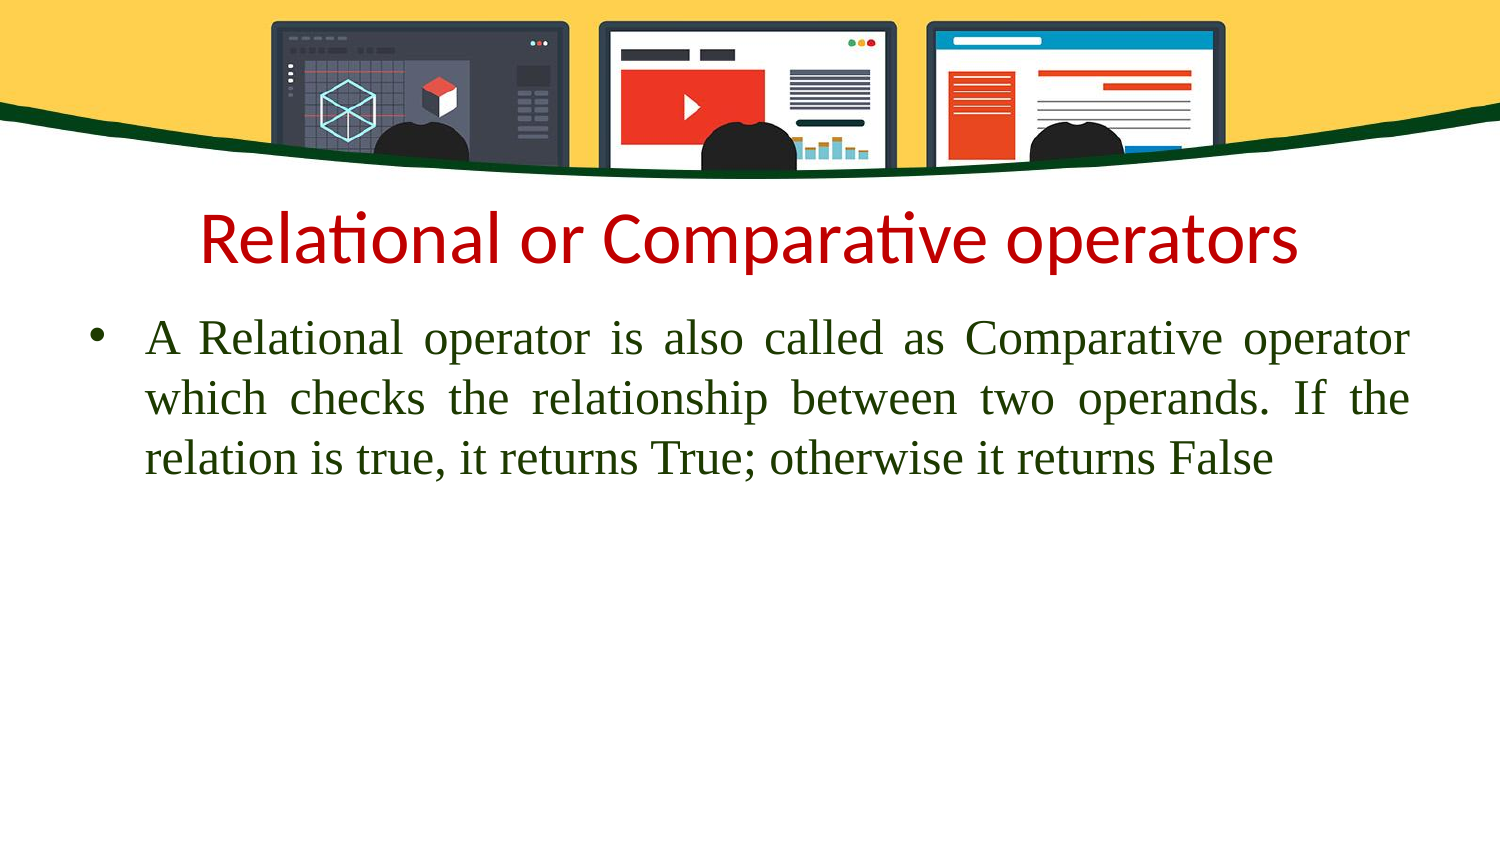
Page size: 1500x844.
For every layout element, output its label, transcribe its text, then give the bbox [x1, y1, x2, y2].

picture [0, 0, 1500, 844]
title Relational or Comparative operators [73, 171, 1427, 296]
list A Relational operator is also called as Comparative operator which checks the relationship between two operands. If the relation is true, it returns True; otherwise it returns False [73, 296, 1427, 798]
